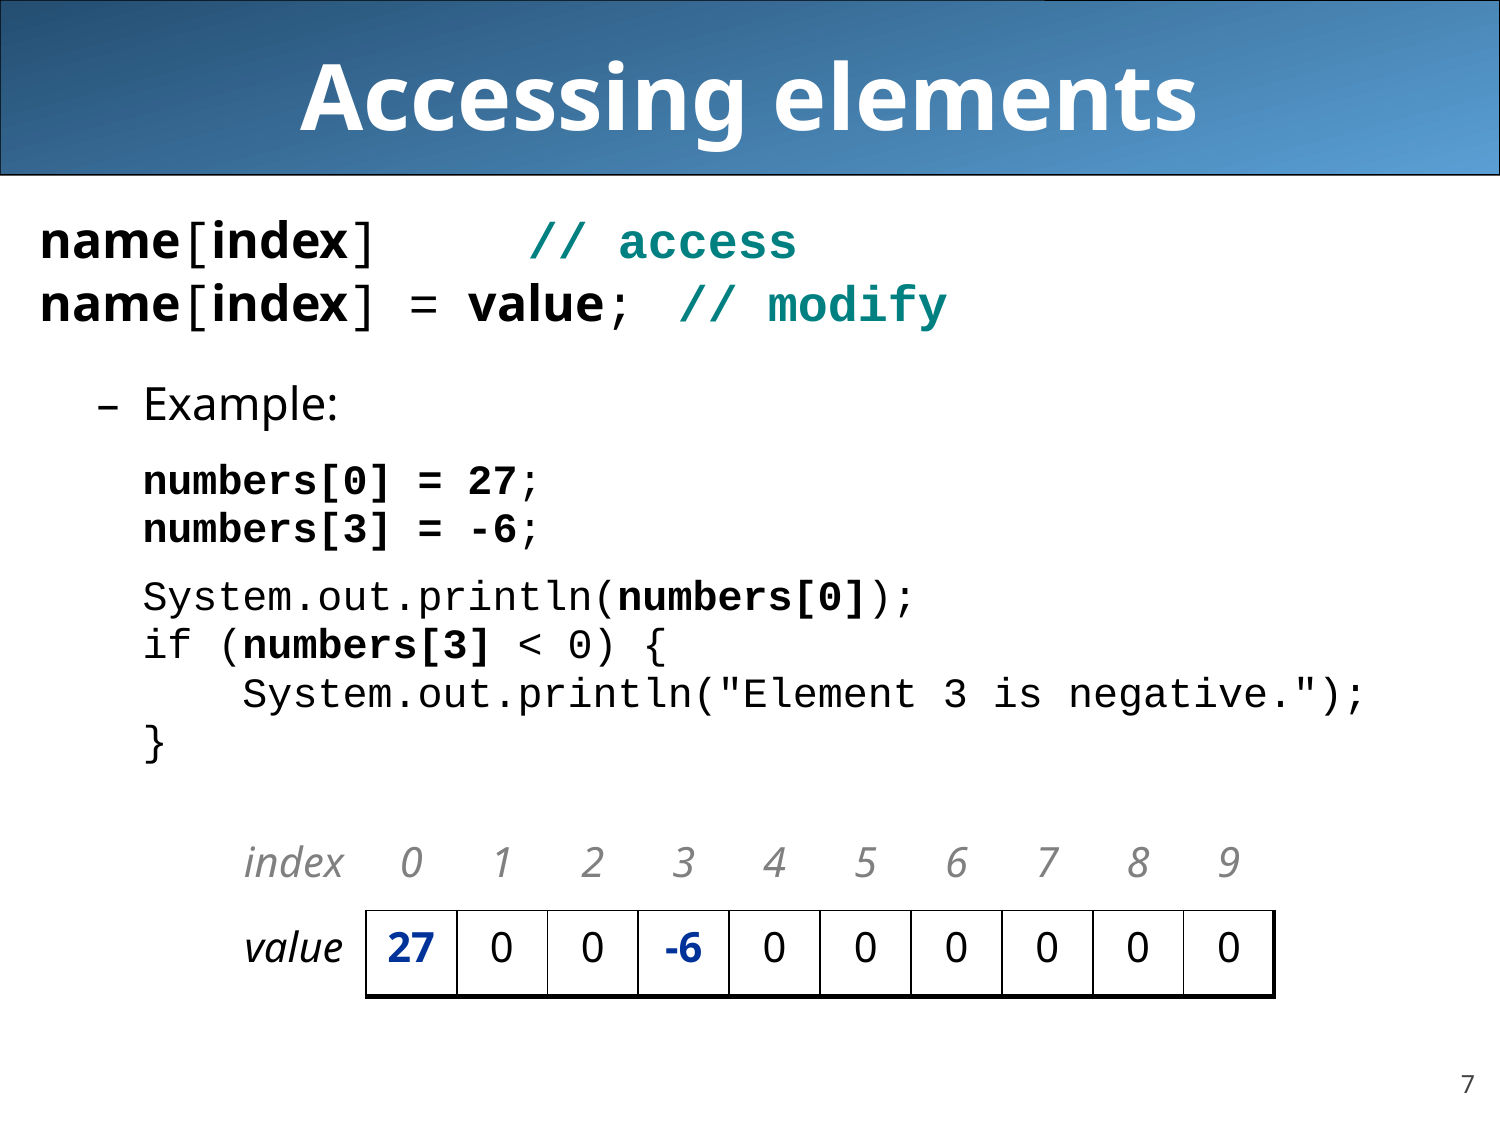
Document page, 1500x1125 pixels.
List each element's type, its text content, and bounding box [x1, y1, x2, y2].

table_cell 0 [548, 911, 637, 994]
table_cell 0 [458, 911, 547, 994]
table_header 6 [911, 825, 1002, 910]
table_cell 0 [821, 911, 910, 994]
table_header 0 [366, 825, 457, 910]
list name[index] // access name[index] = value; // modify Example: numbers[0] = 27; numbers[3] = -6; System.out.println(numbers[0]); if (numbers[3] < 0) { System.out.println("Element 3 is negative."); } [24, 212, 1500, 1063]
table_cell 0 [730, 911, 819, 994]
table_cell 0 [1094, 911, 1183, 994]
table_header 4 [729, 825, 820, 910]
table_cell 0 [1003, 911, 1092, 994]
table_header 7 [1002, 825, 1093, 910]
table_header 1 [457, 825, 548, 910]
table_cell 0 [912, 911, 1001, 994]
table_header index [222, 825, 366, 910]
table_header 3 [638, 825, 729, 910]
table_header 2 [548, 825, 638, 910]
table_header 8 [1093, 825, 1184, 910]
table_cell 0 [1184, 911, 1272, 994]
table_header 5 [820, 825, 911, 910]
title Accessing elements [75, 0, 1425, 188]
table_cell value [222, 910, 365, 996]
table_cell -6 [639, 911, 728, 994]
table_cell 27 [367, 911, 456, 994]
table_header 9 [1184, 825, 1274, 910]
